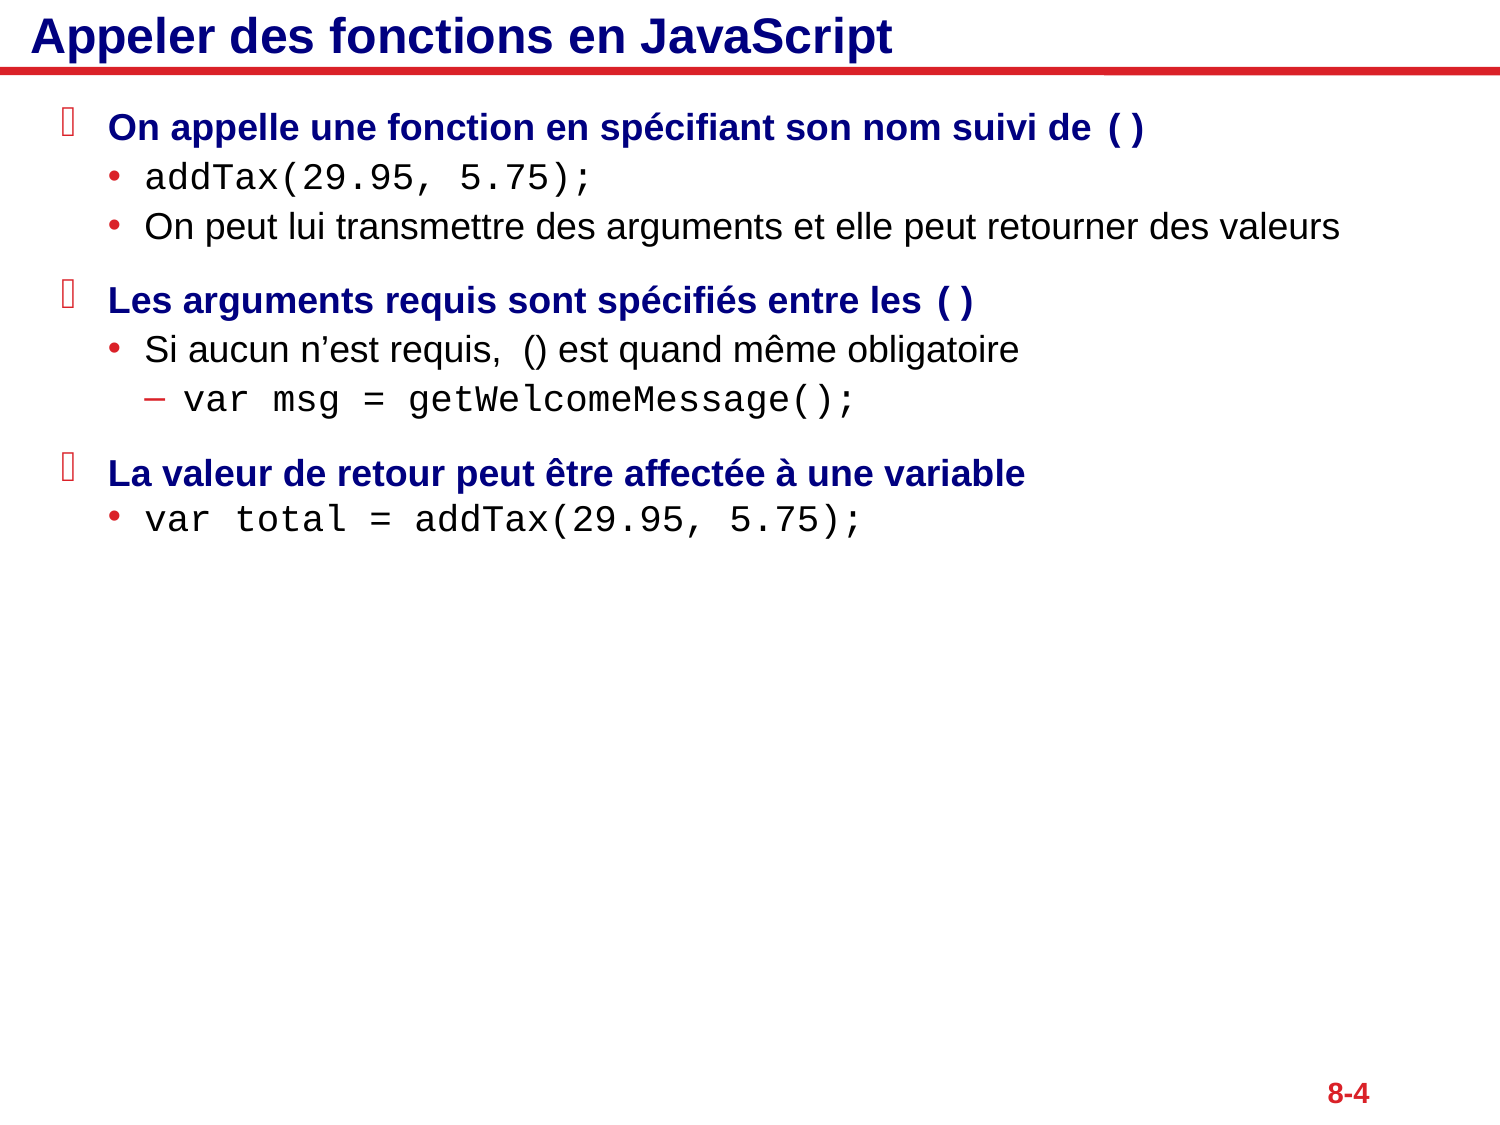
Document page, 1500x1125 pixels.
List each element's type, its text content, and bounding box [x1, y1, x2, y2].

list On appelle une fonction en spécifiant son nom suivi de () addTax(29.95, 5.75); On peut lui transmettre des arguments et elle peut retourner des valeurs Les arguments requis sont spécifiés entre les () Si aucun n’est requis, () est quand même obligatoire var msg = getWelcomeMessage(); La valeur de retour peut être affectée à une variable var total = addTax(29.95, 5.75); [45, 95, 1457, 551]
title Appeler des fonctions en JavaScript [0, 0, 1500, 66]
